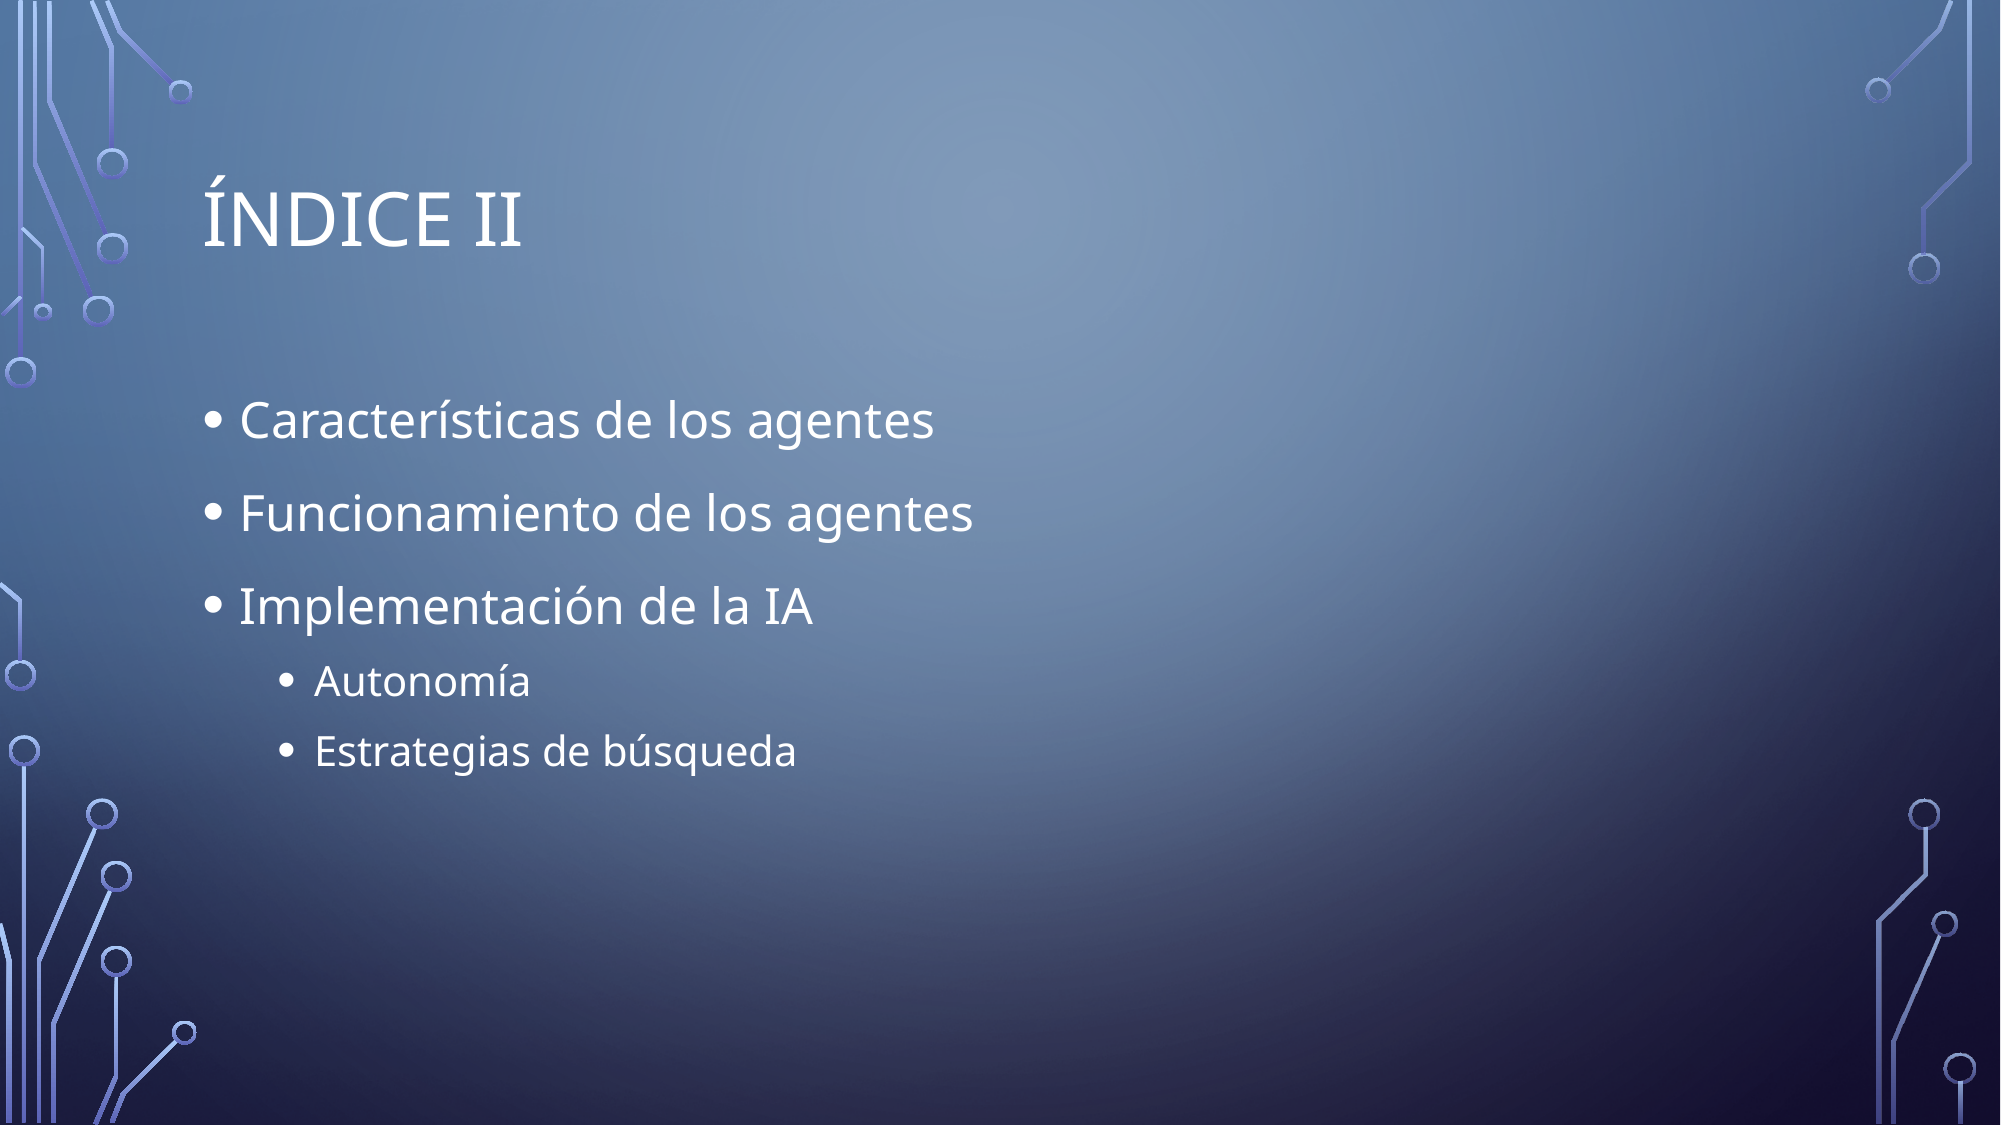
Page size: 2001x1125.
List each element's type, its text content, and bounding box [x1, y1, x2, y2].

list Características de los agentes Funcionamiento de los agentes Implementación de la IA Autonomía Estrategias de búsqueda [187, 369, 1813, 950]
title Índice II [187, 101, 1813, 344]
